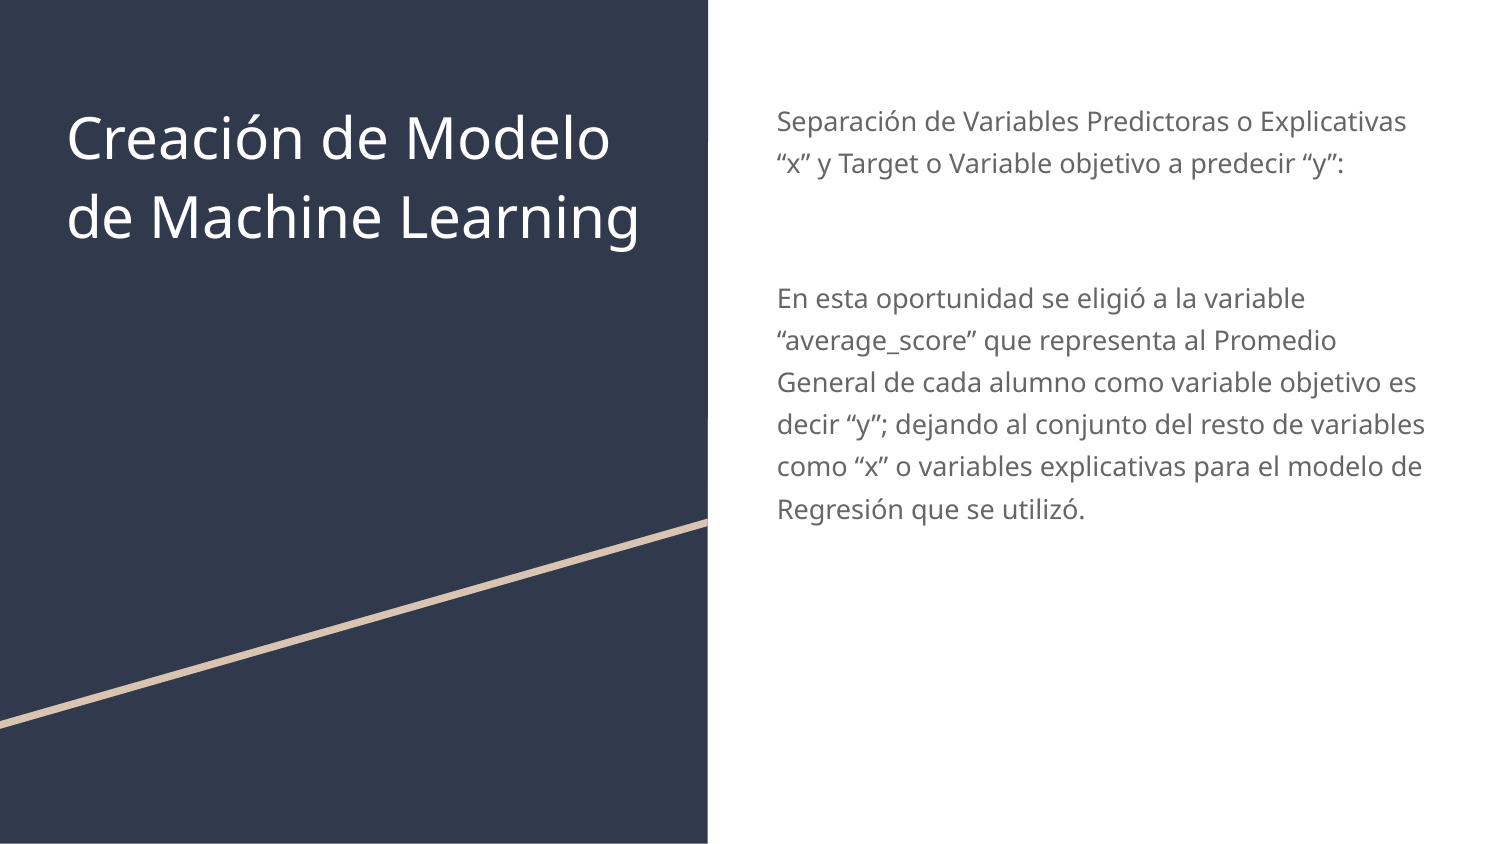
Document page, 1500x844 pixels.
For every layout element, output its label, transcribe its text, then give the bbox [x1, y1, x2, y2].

list Separación de Variables Predictoras o Explicativas “x” y Target o Variable objetivo a predecir “y”: En esta oportunidad se eligió a la variable “average_score” que representa al Promedio General de cada alumno como variable objetivo es decir “y”; dejando al conjunto del resto de variables como “x” o variables explicativas para el modelo de Regresión que se utilizó. [761, 82, 1446, 755]
title Creación de Modelo de Machine Learning [51, 82, 660, 494]
